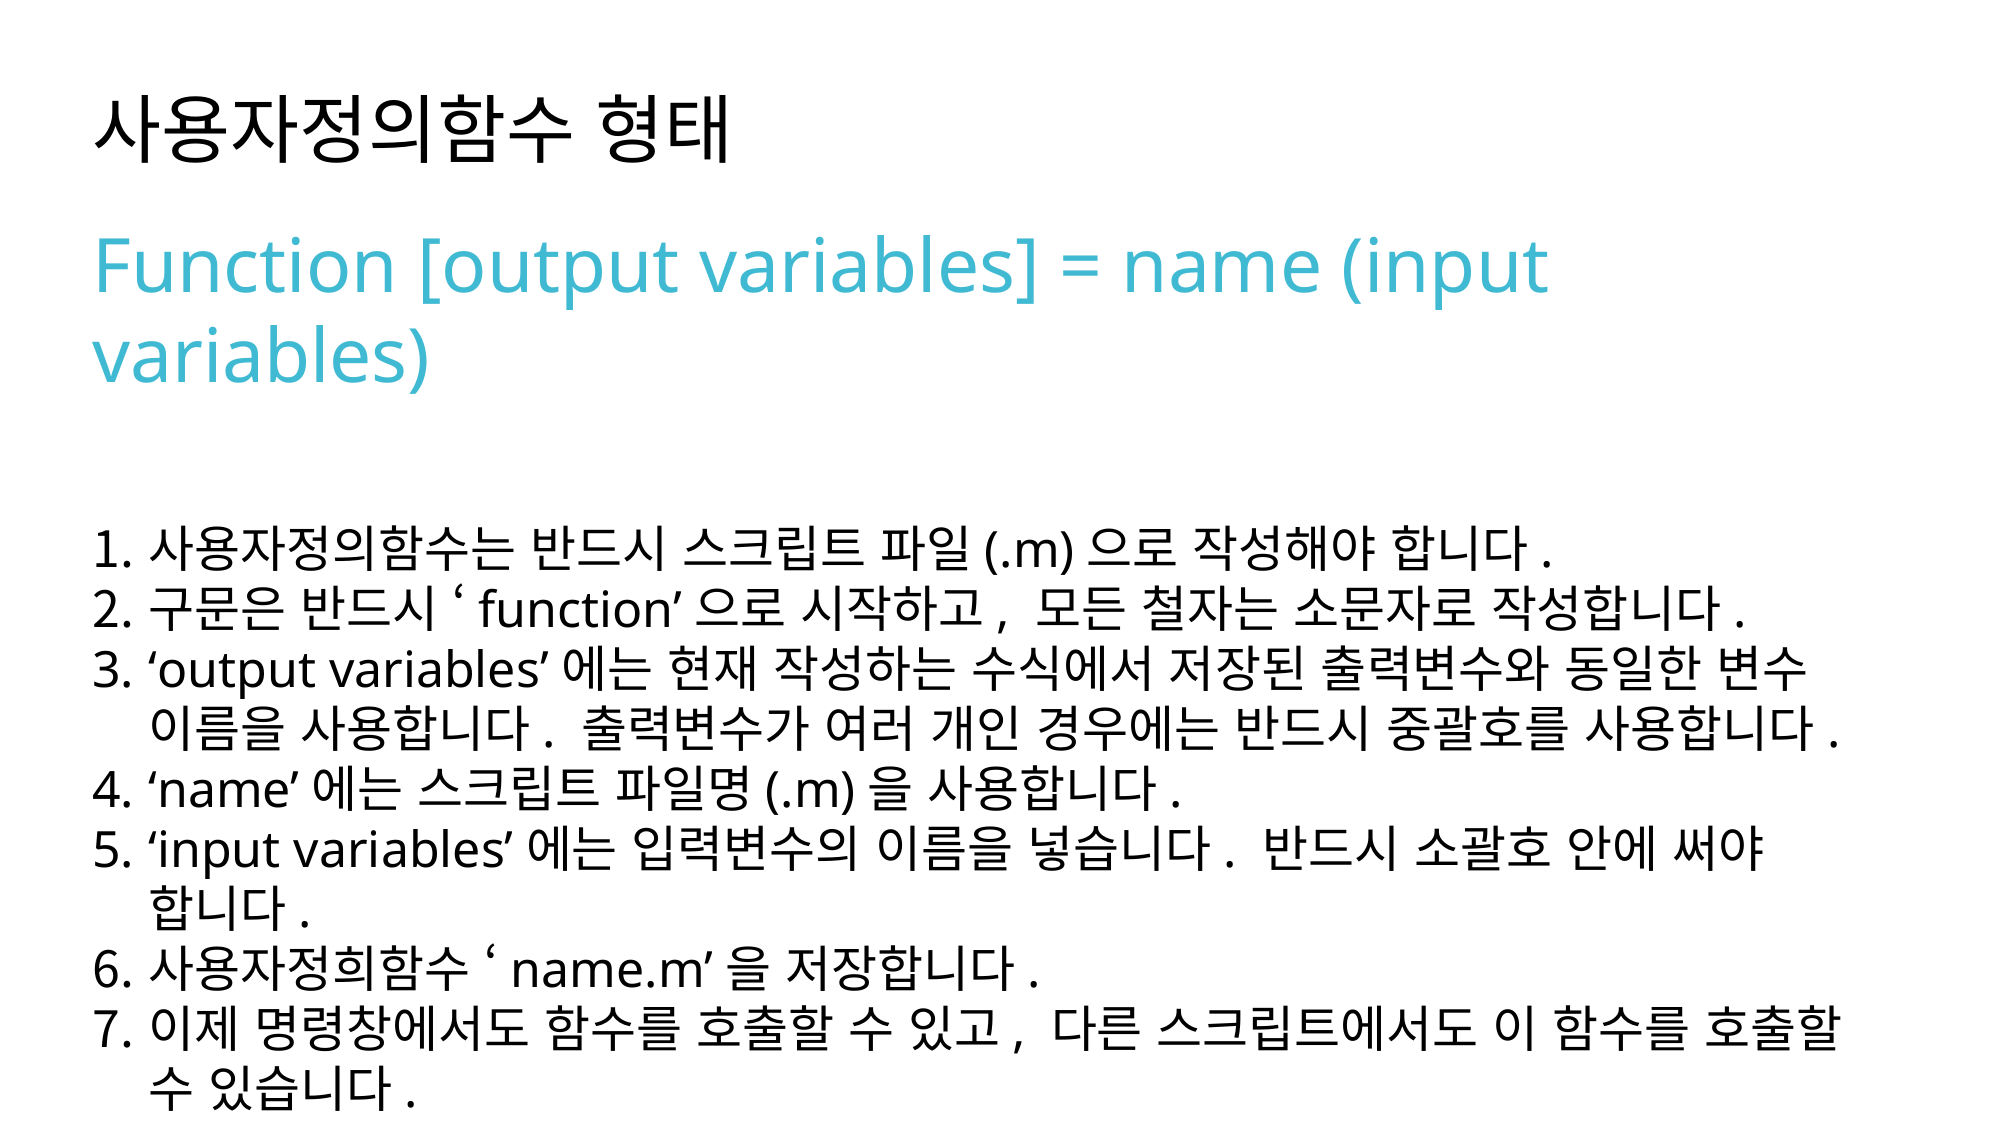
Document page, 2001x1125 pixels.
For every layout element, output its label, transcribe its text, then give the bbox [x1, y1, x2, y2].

text_box 사용자정의함수 형태 Function [output variables] = name (input variables) 사용자정의함수는 반드시 스크립트 파일(.m)으로 작성해야 합니다. 구문은 반드시 ‘function’으로 시작하고, 모든 철자는 소문자로 작성합니다. ‘output variables’에는 현재 작성하는 수식에서 저장된 출력변수와 동일한 변수 이름을 사용합니다. 출력변수가 여러 개인 경우에는 반드시 중괄호를 사용합니다. ‘name’에는 스크립트 파일명(.m)을 사용합니다. ‘input variables’에는 입력변수의 이름을 넣습니다. 반드시 소괄호 안에 써야 합니다. 사용자정희함수 ‘name.m’을 저장합니다. 이제 명령창에서도 함수를 호출할 수 있고, 다른 스크립트에서도 이 함수를 호출할 수 있습니다. [77, 74, 1903, 1125]
